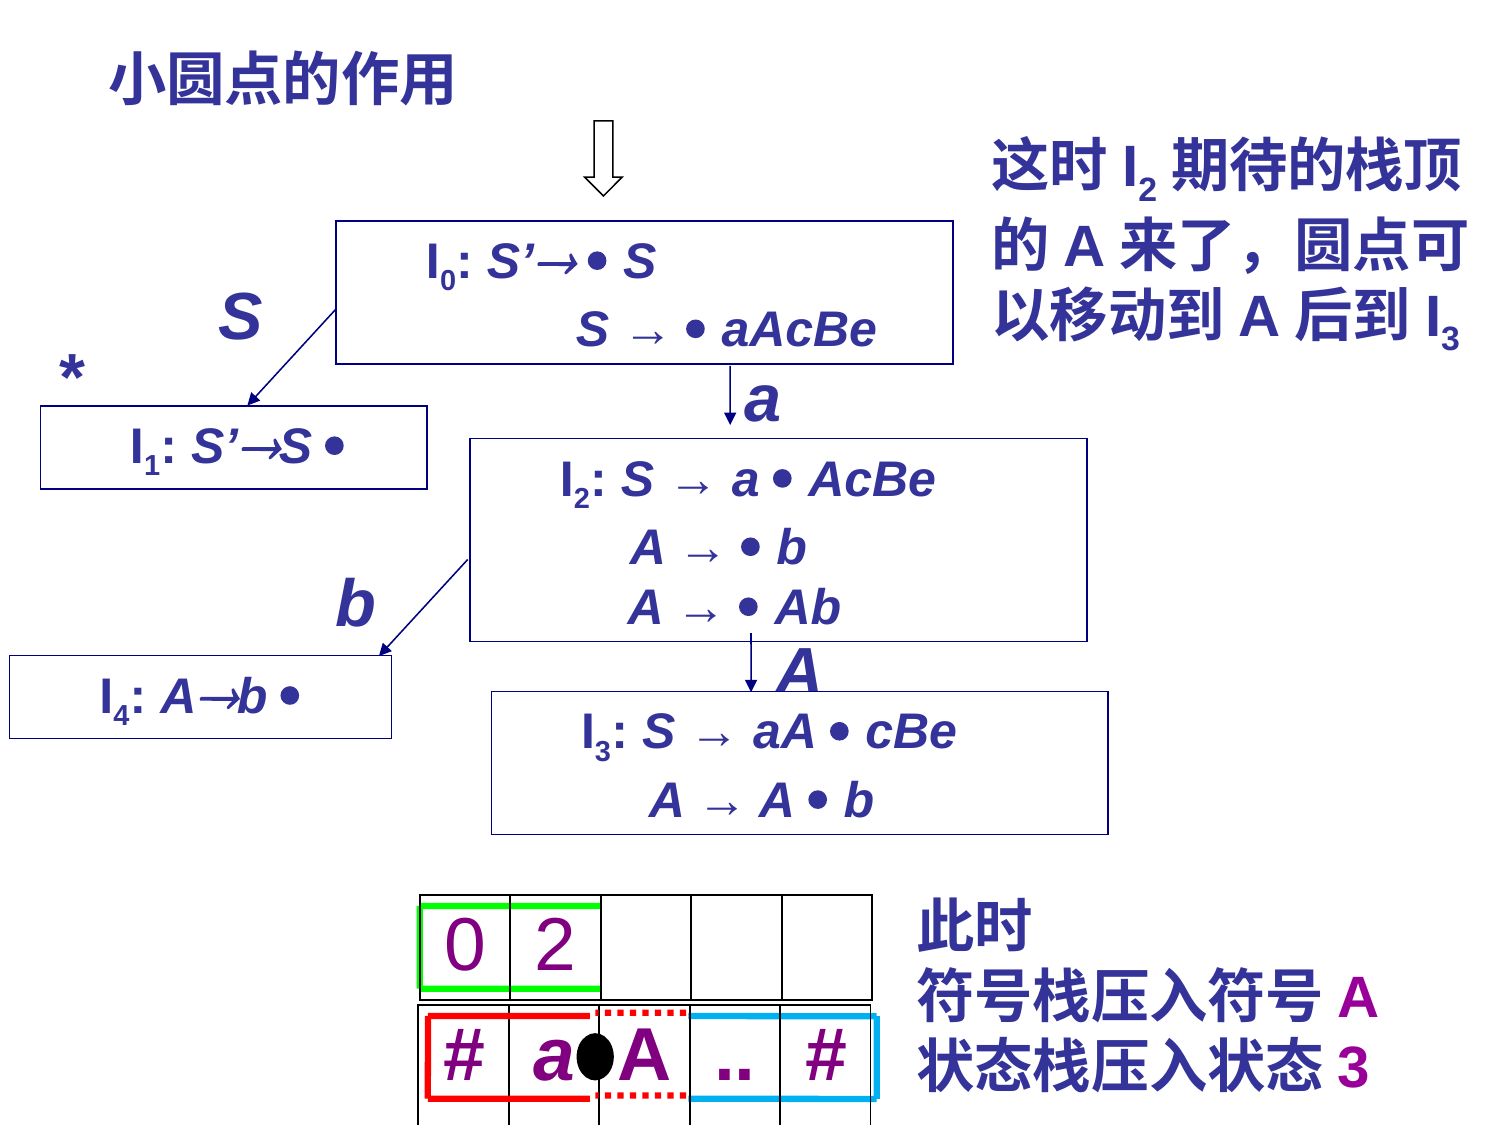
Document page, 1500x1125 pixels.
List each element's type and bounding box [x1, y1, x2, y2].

text_box [93, 35, 1500, 365]
table_header [419, 1006, 467, 1125]
table_header [783, 896, 871, 999]
table_header [691, 1006, 740, 1125]
text_box [740, 963, 825, 1125]
table_header [421, 896, 468, 999]
text_box [203, 265, 278, 360]
table_header [825, 1006, 870, 1125]
text_box [891, 867, 1471, 1107]
table_header [692, 896, 781, 999]
text_box [467, 856, 553, 1125]
text_box [9, 552, 468, 739]
table_header [553, 896, 600, 999]
table_header [551, 1006, 598, 1125]
table_header [600, 1006, 689, 1125]
table_header [431, 1020, 467, 1095]
text_box [40, 220, 1109, 835]
table_header [602, 896, 690, 999]
text_box [576, 1008, 683, 1100]
